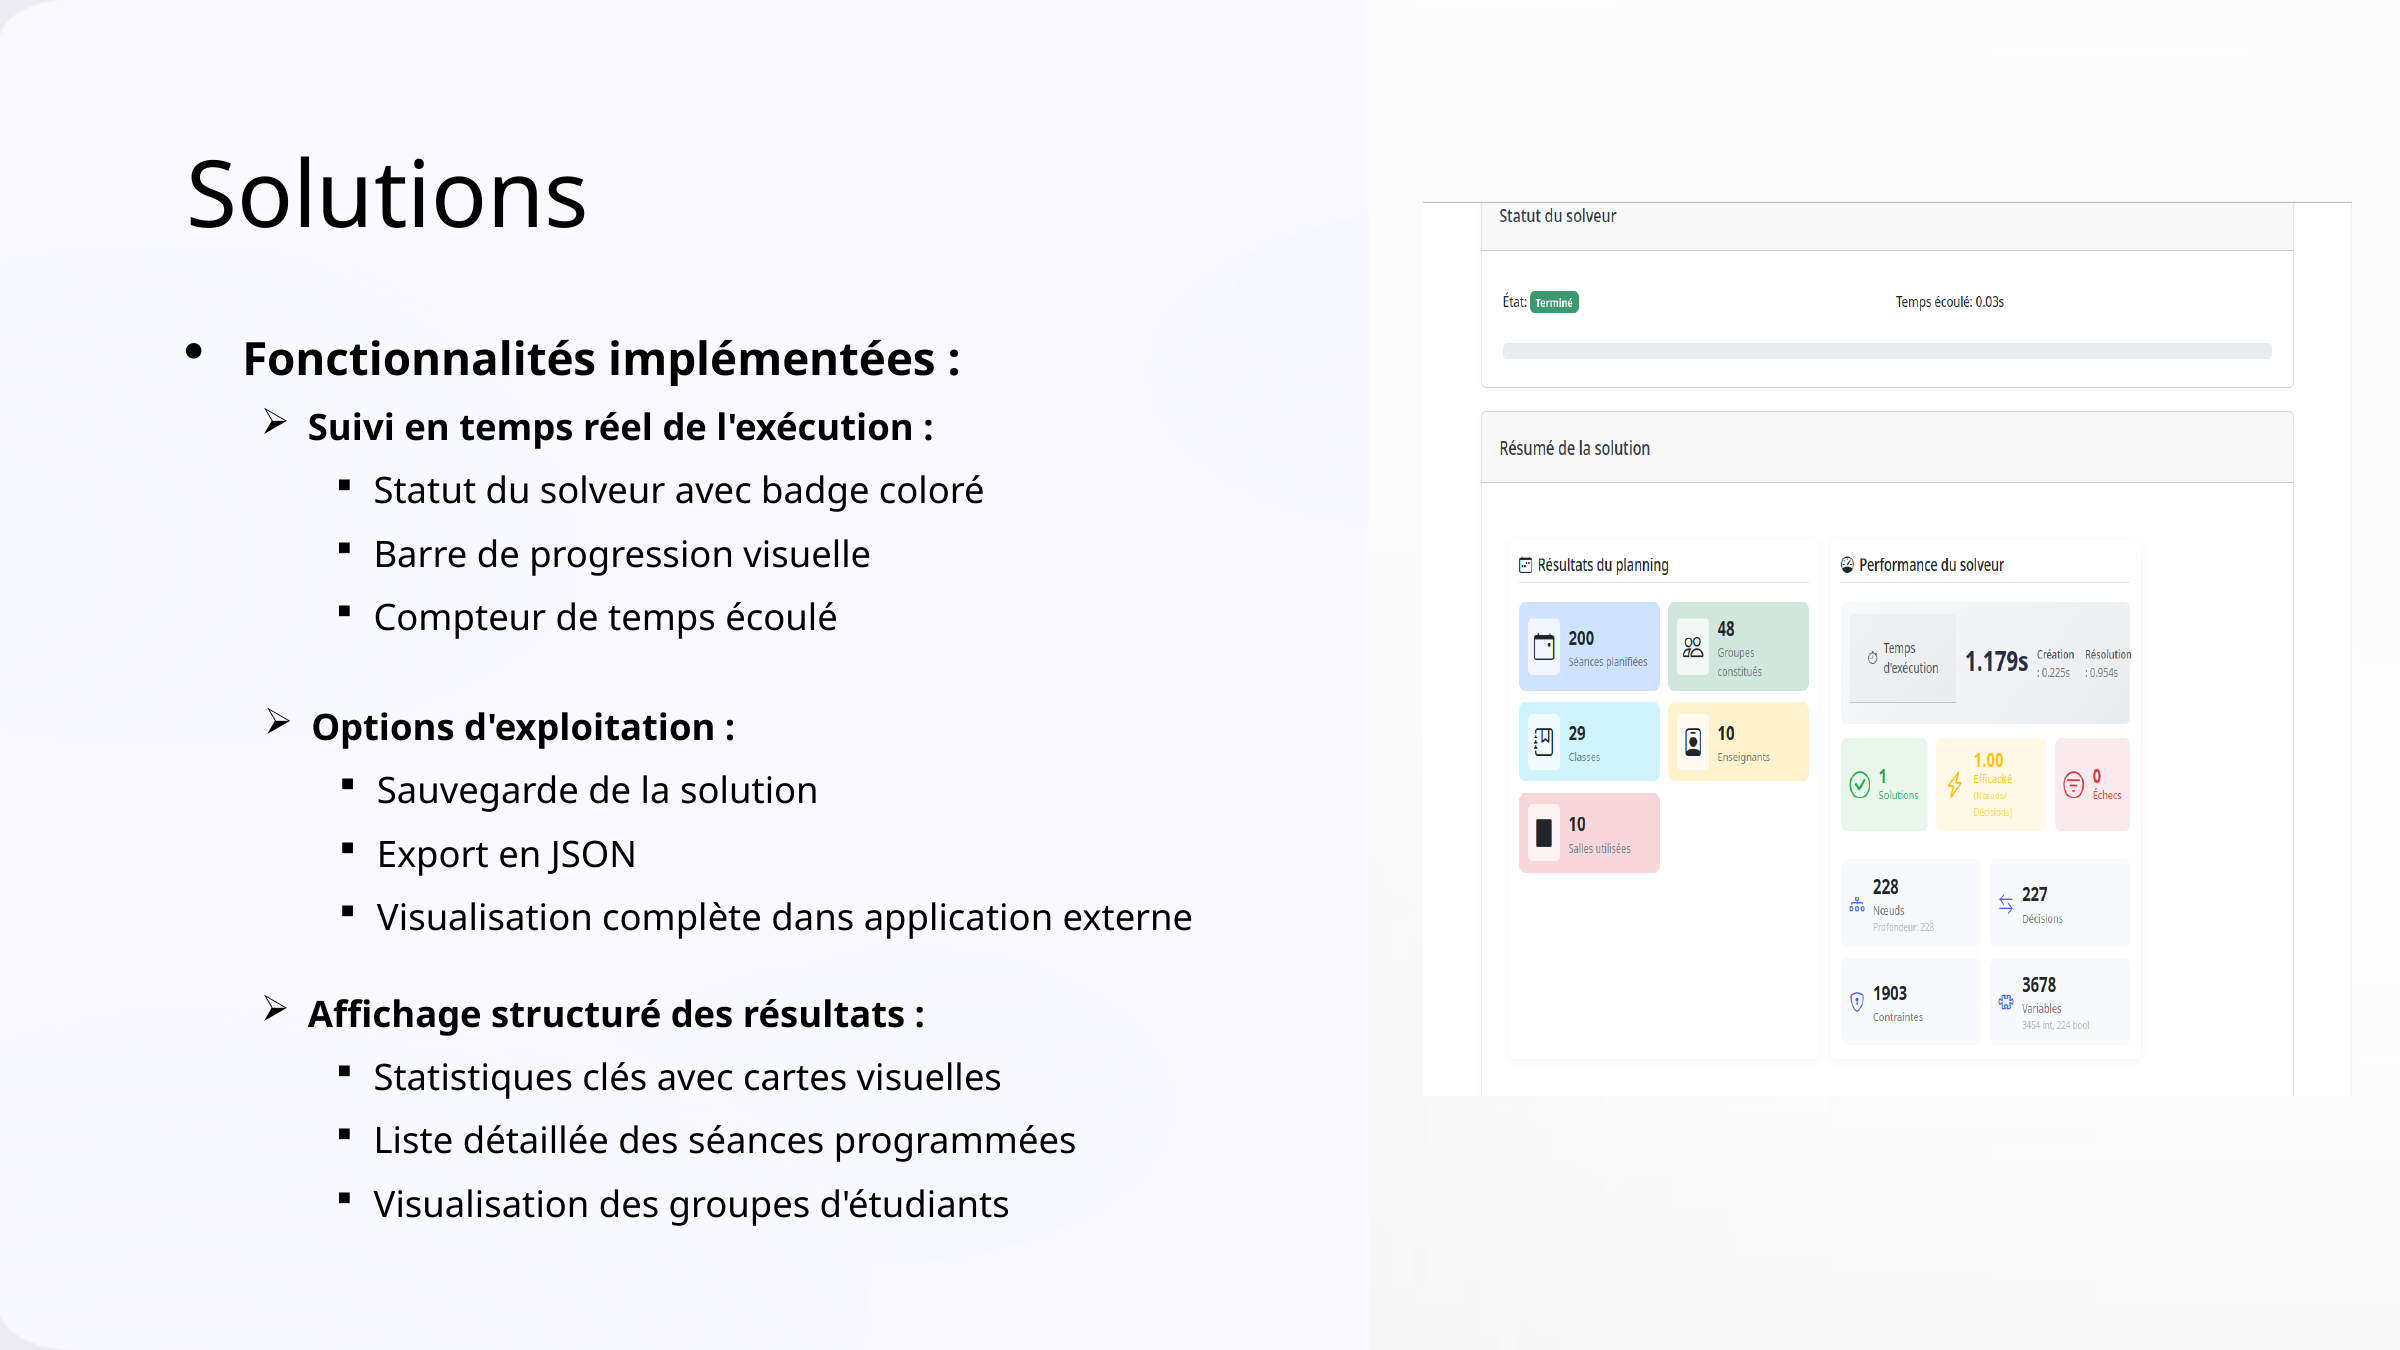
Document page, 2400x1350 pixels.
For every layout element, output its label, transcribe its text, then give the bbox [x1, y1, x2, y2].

text_box Fonctionnalités implémentées : Suivi en temps réel de l'exécution : Statut du solveur avec badge coloré Barre de progression visuelle Compteur de temps écoulé [171, 318, 1369, 646]
picture [1369, 0, 2400, 1350]
text_box Options d'exploitation : Sauvegarde de la solution Export en JSON Visualisation complète dans application externe [174, 648, 1369, 946]
text_box Solutions [171, 127, 1369, 254]
text_box Affichage structuré des résultats : Statistiques clés avec cartes visuelles Liste détaillée des séances programmées Visualisation des groupes d'étudiants [171, 935, 1369, 1232]
